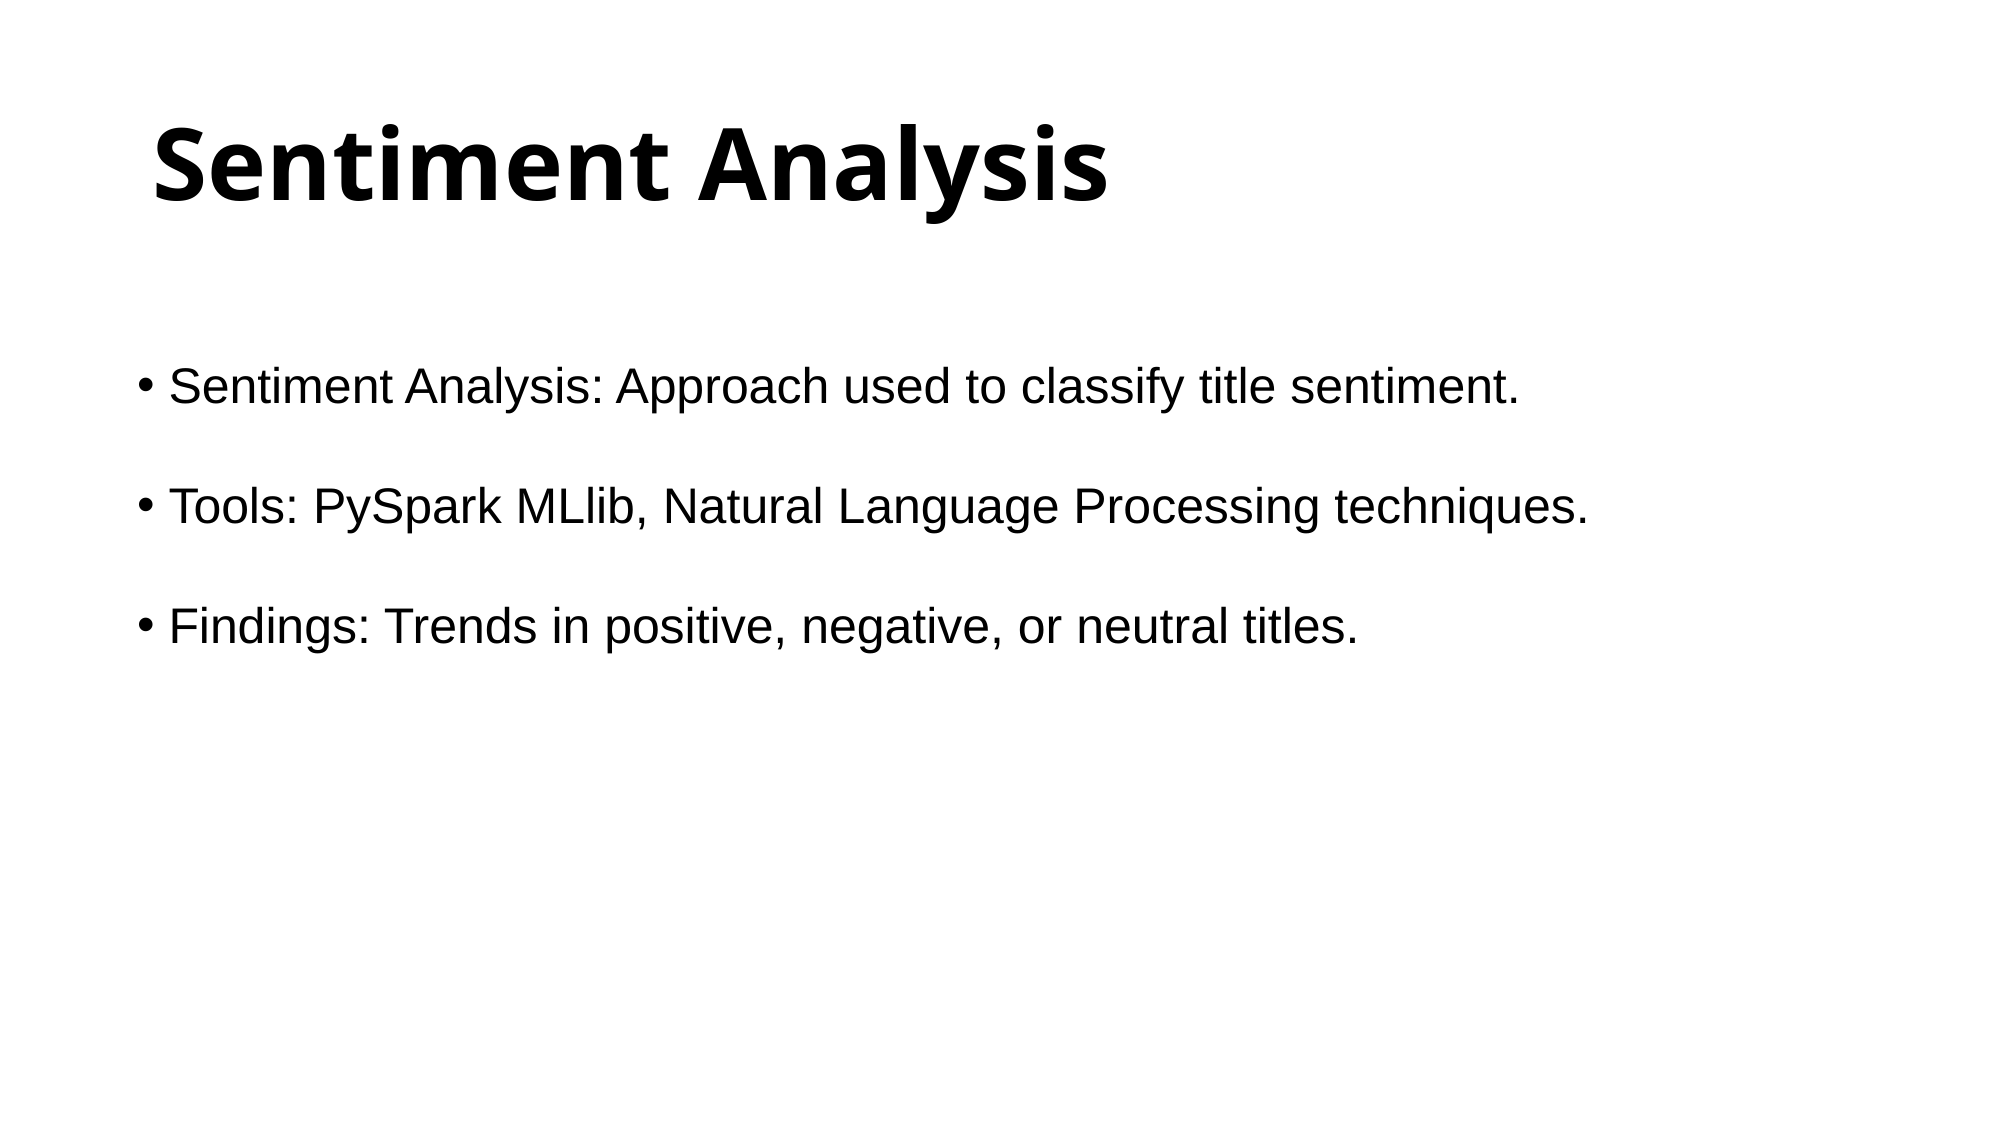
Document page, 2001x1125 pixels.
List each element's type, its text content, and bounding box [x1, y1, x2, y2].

list Sentiment Analysis: Approach used to classify title sentiment. Tools: PySpark MLlib, Natural Language Processing techniques. Findings: Trends in positive, negative, or neutral titles. [122, 147, 1608, 801]
title Sentiment Analysis [137, 59, 1863, 278]
